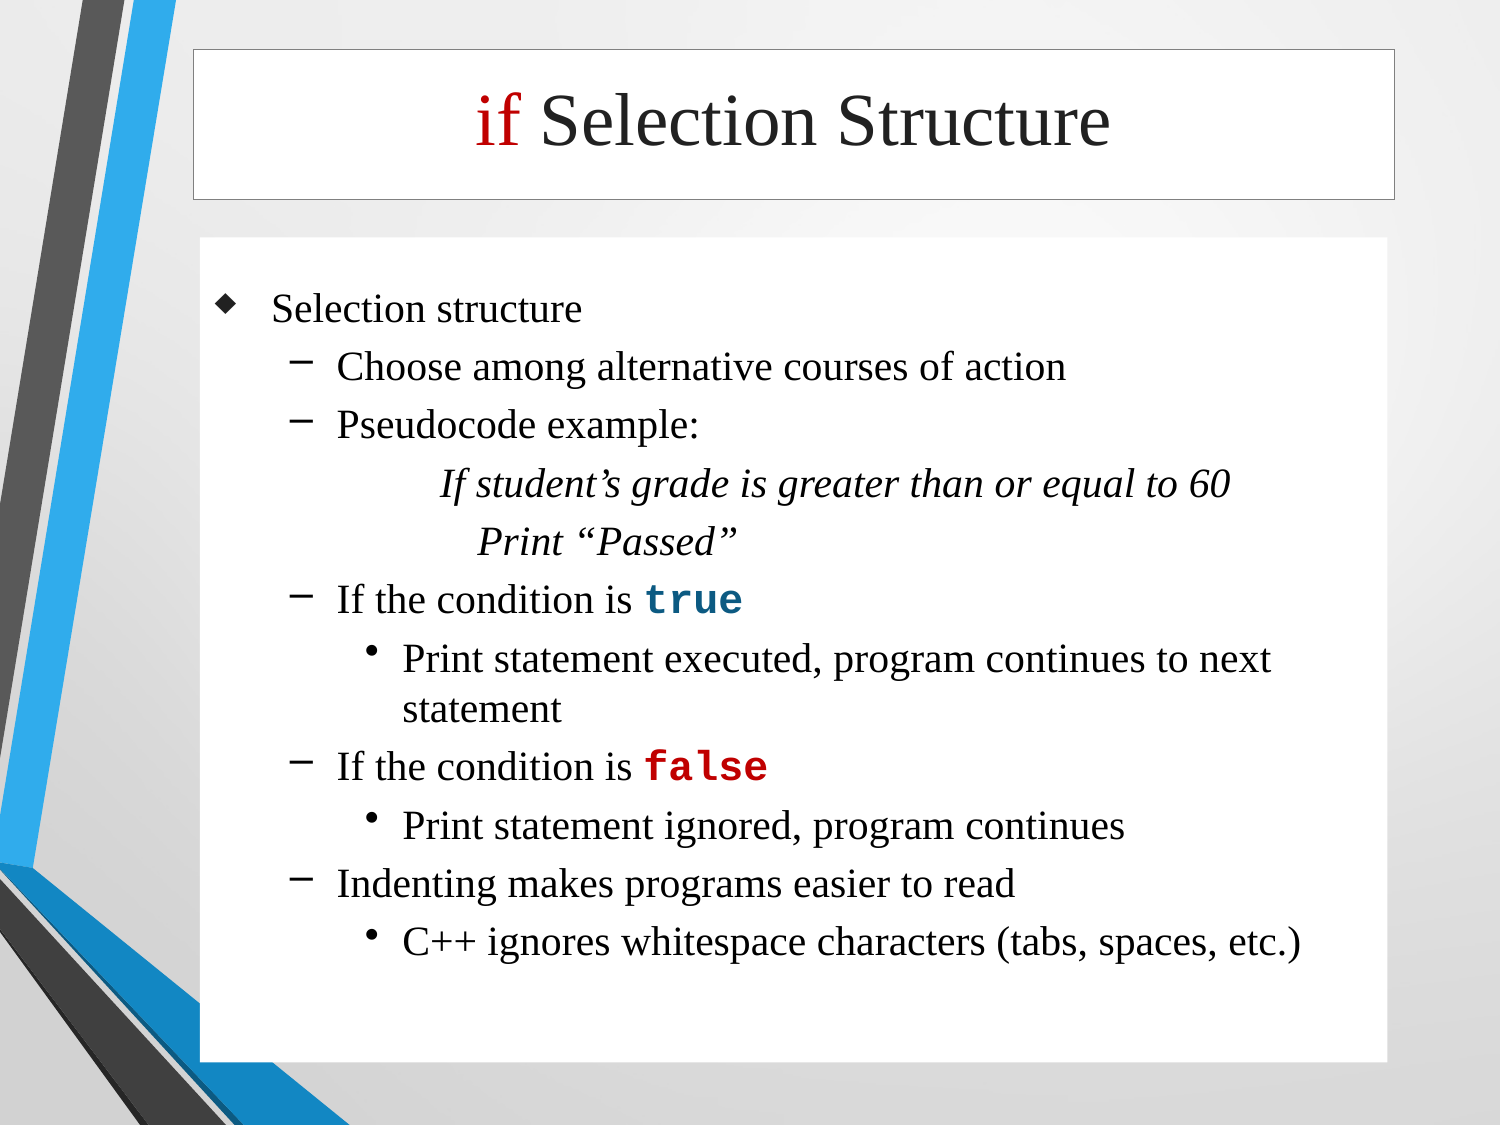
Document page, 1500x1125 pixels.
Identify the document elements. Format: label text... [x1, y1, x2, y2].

text_box if Selection Structure [156, 27, 1432, 203]
text_box Selection structure Choose among alternative courses of action Pseudocode example: If student’s grade is greater than or equal to 60 Print “Passed” If the condition is true Print statement executed, program continues to next statement If the condition is false Print statement ignored, program continues Indenting makes programs easier to read C++ ignores whitespace characters (tabs, spaces, etc.) [199, 237, 1388, 1063]
